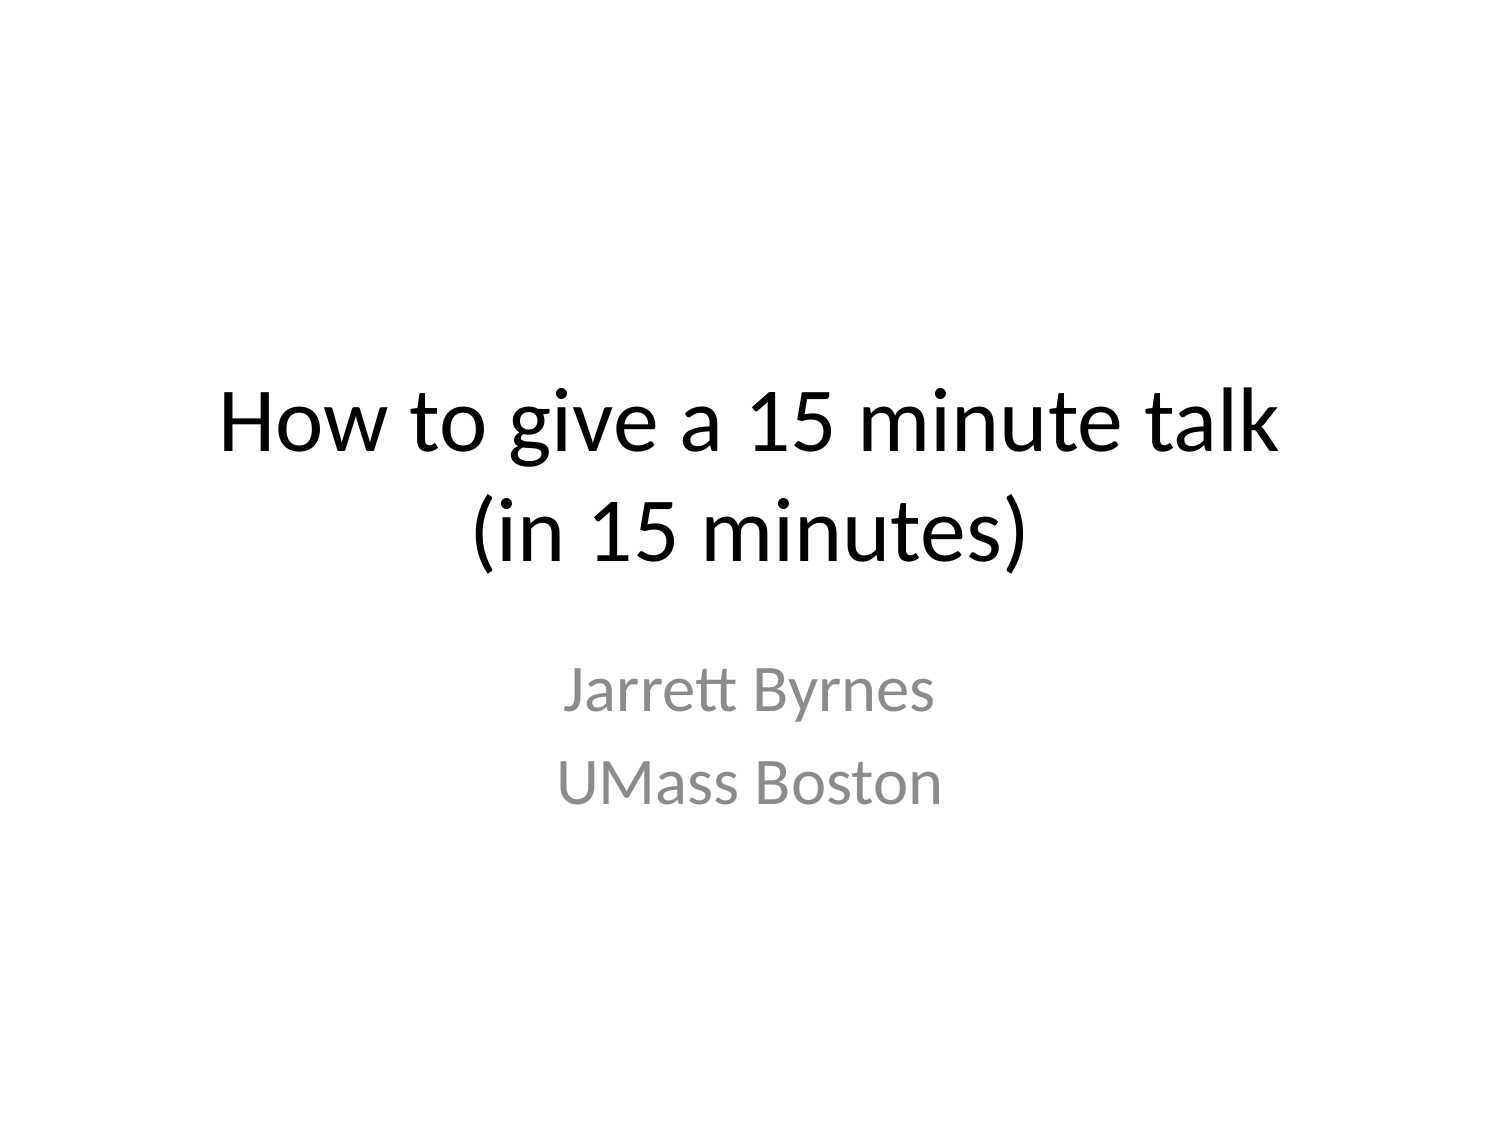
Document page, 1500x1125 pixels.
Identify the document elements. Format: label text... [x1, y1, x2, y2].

title How to give a 15 minute talk (in 15 minutes) [112, 349, 1388, 591]
subtitle Jarrett Byrnes UMass Boston [225, 637, 1275, 925]
